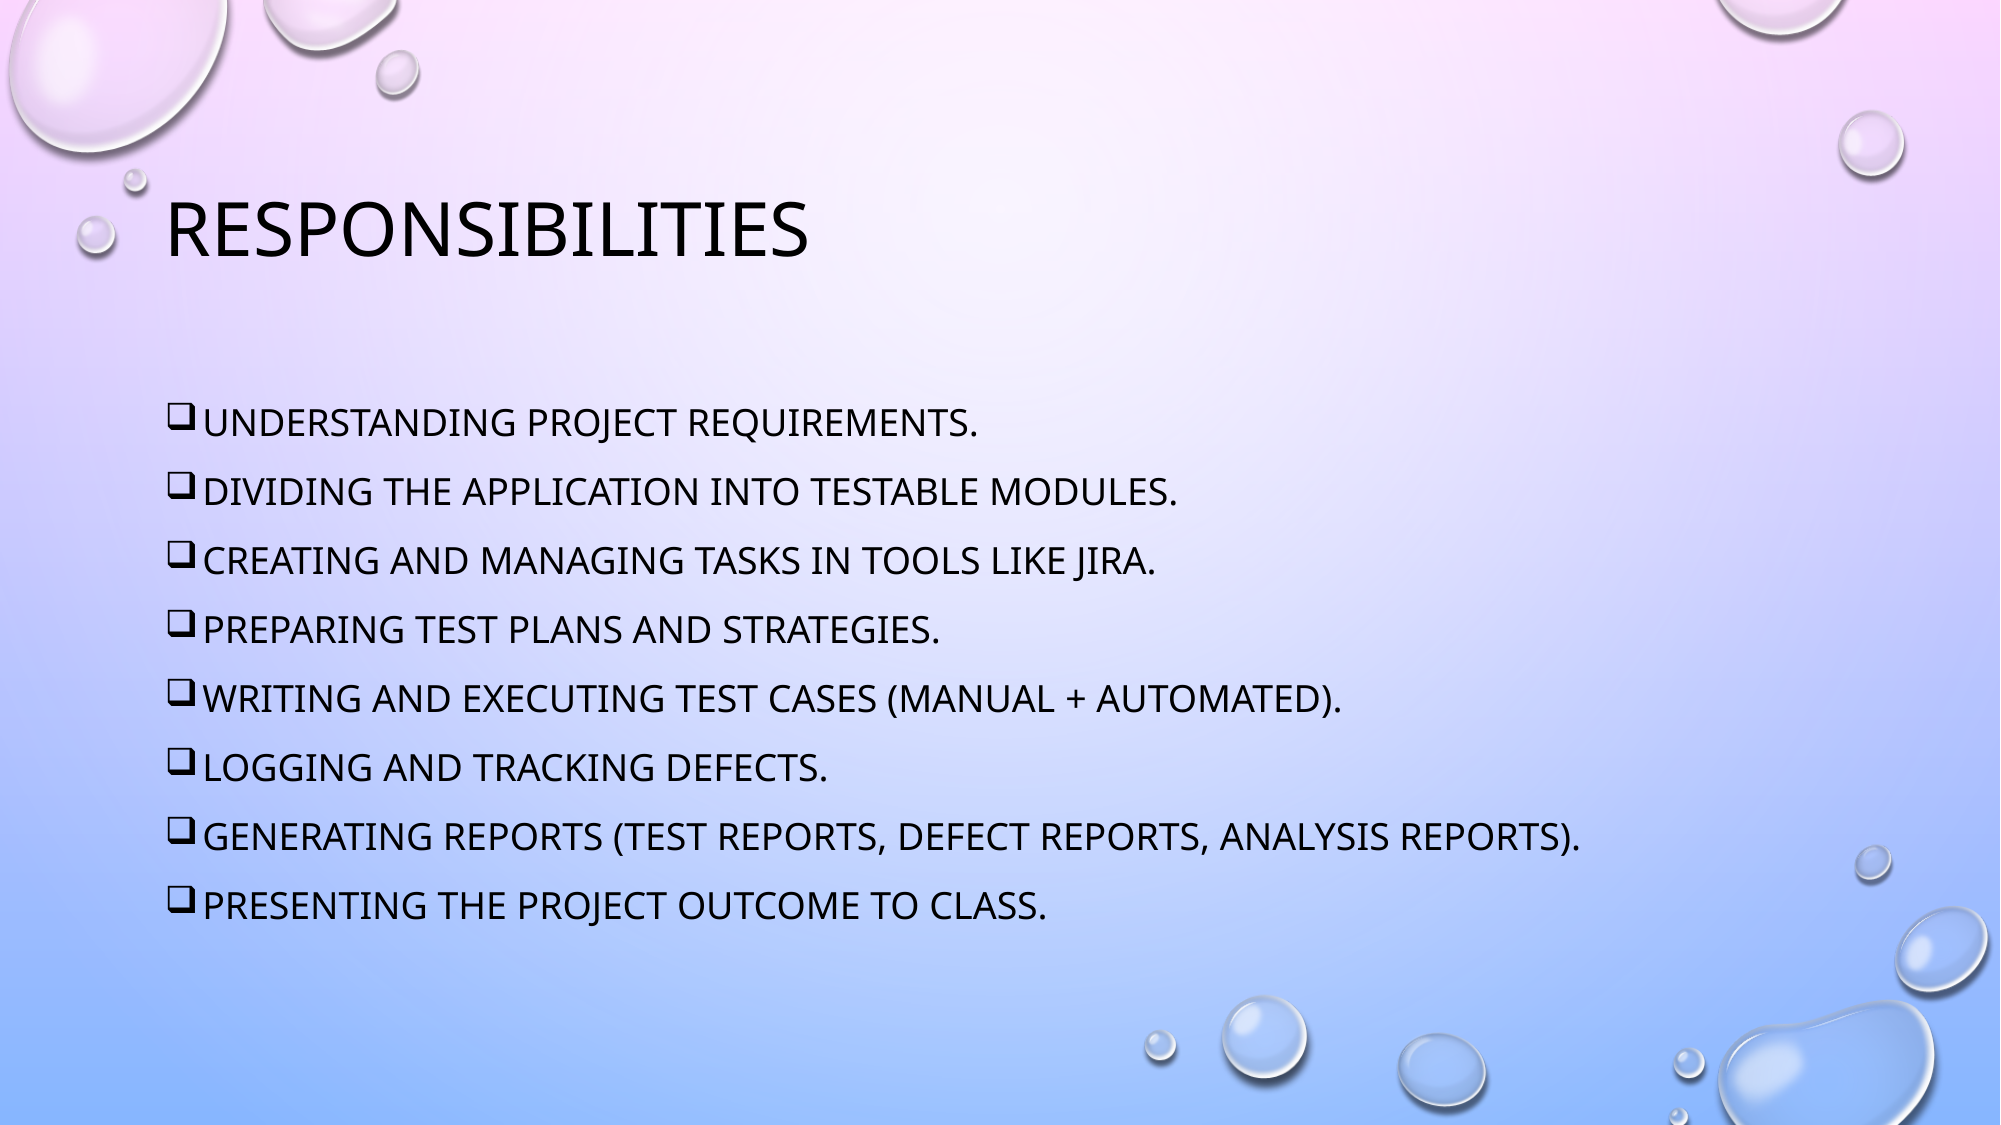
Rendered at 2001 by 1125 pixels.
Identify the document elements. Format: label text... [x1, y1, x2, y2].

title Responsibilities [149, 101, 1851, 364]
picture [0, 0, 2000, 1125]
list Understanding project requirements. Dividing the application into testable modules. Creating and managing tasks in tools like Jira. Preparing test plans and strategies. Writing and executing test cases (manual + automated). Logging and tracking defects. Generating reports (Test Reports, Defect Reports, Analysis Reports). Presenting the project outcome to class. [149, 388, 1850, 950]
